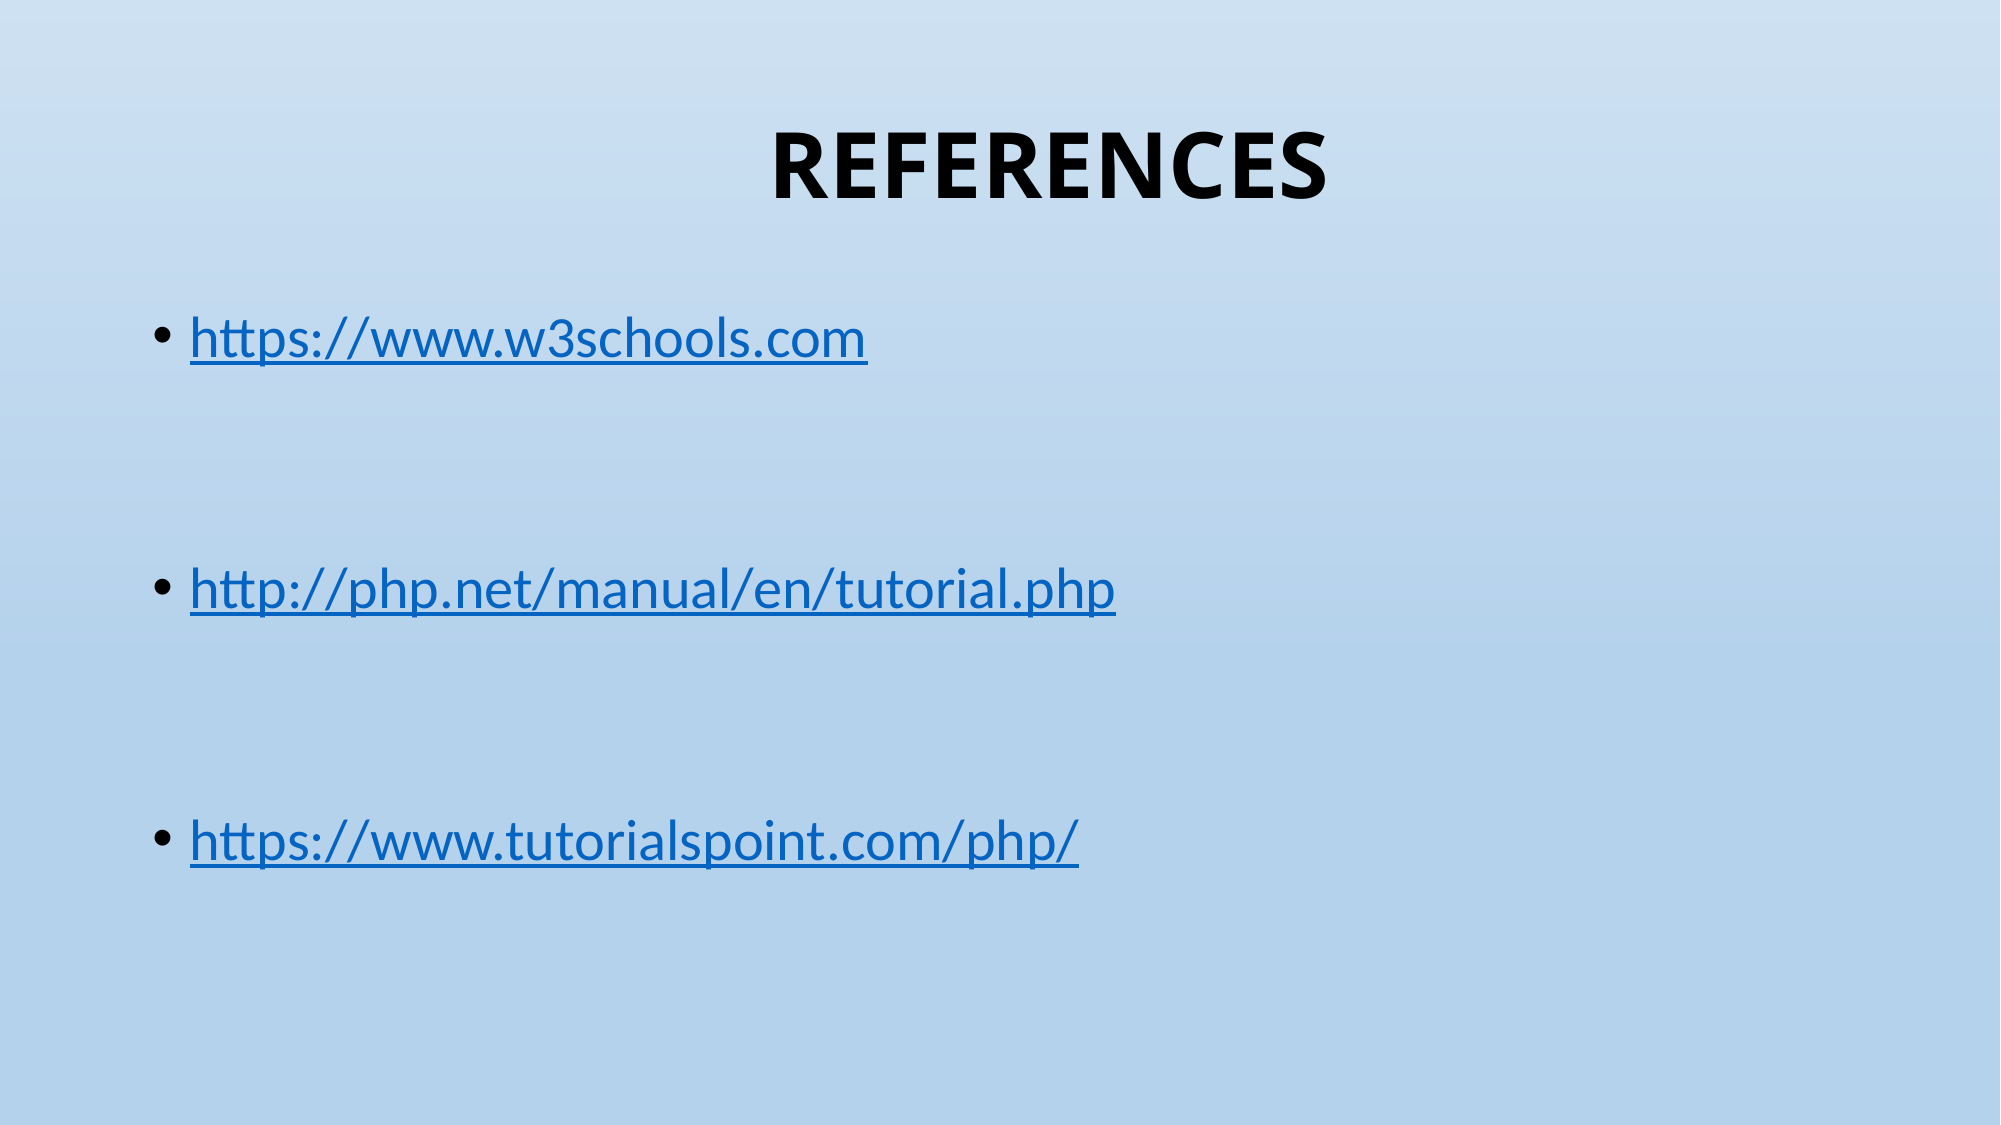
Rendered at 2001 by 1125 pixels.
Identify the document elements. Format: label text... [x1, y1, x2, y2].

title REFERENCES [137, 59, 1863, 278]
list https://www.w3schools.com http://php.net/manual/en/tutorial.php https://www.tutorialspoint.com/php/ [137, 299, 1863, 1014]
